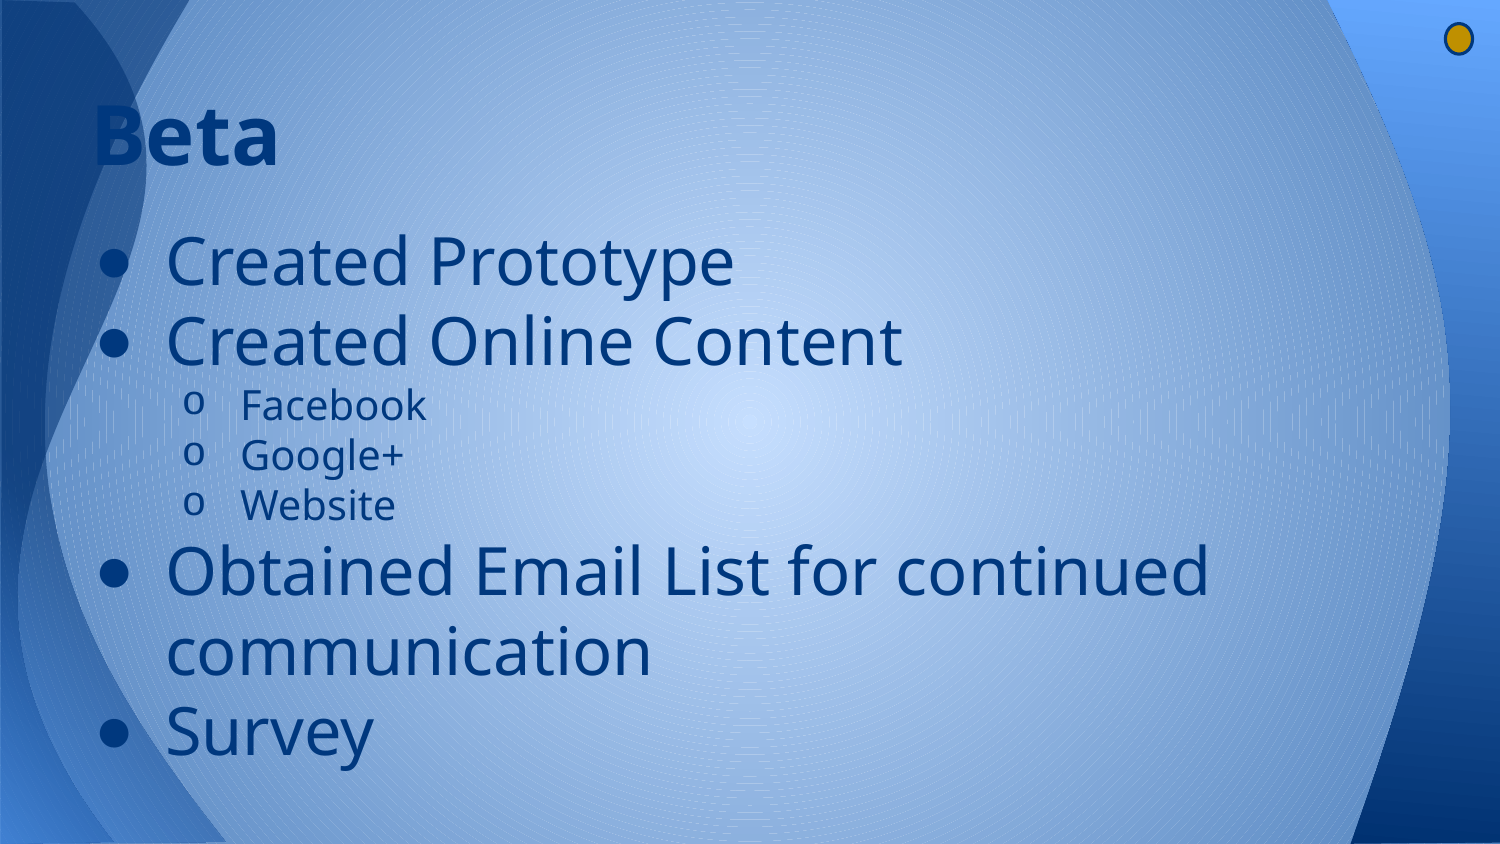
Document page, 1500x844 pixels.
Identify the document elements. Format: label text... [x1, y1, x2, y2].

list Created Prototype Created Online Content Facebook Google+ Website Obtained Email List for continued communication Survey [75, 204, 1425, 800]
text_box [1445, 23, 1473, 55]
title Beta [75, 33, 1425, 197]
